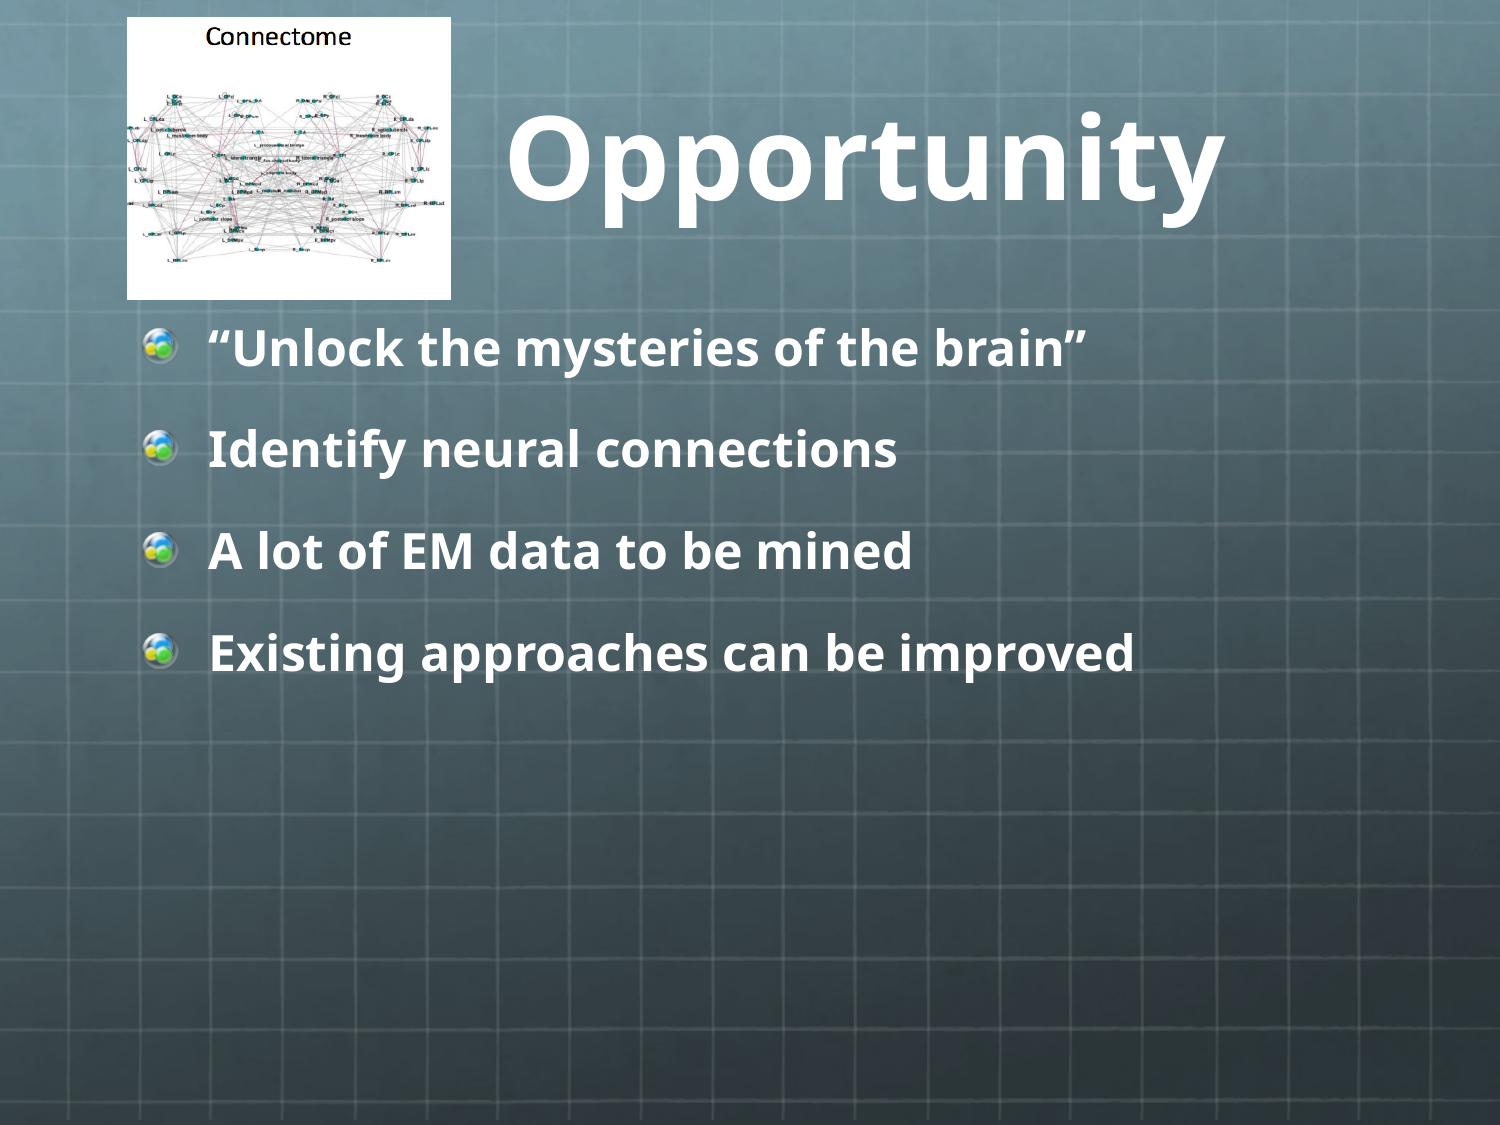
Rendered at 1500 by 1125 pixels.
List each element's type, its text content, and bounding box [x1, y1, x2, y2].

picture [0, 0, 1500, 1125]
title Opportunity [486, 17, 1372, 289]
list “Unlock the mysteries of the brain” Identify neural connections A lot of EM data to be mined Existing approaches can be improved [127, 308, 1372, 958]
